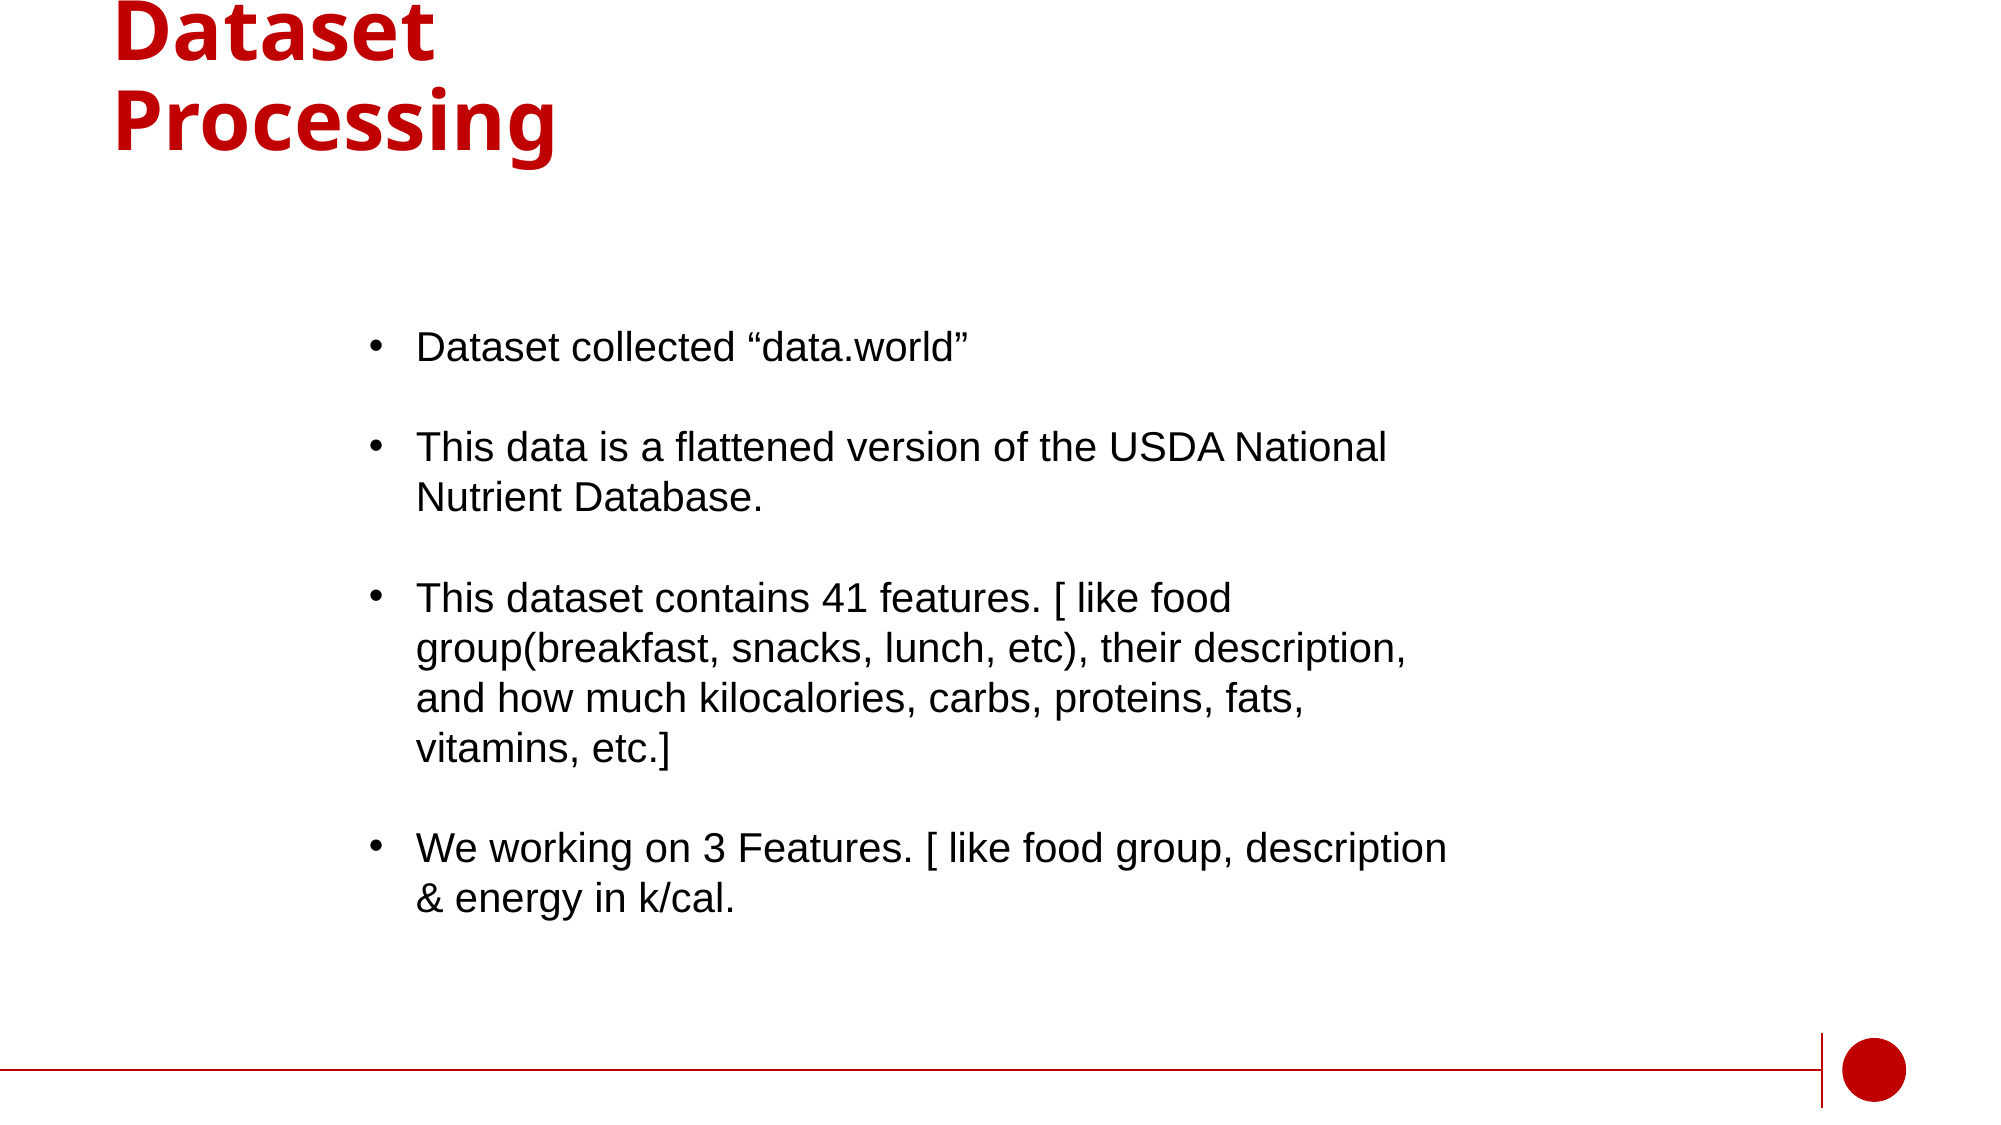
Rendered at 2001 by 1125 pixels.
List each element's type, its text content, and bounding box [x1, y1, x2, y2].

text_box Dataset collected “data.world” This data is a flattened version of the USDA National Nutrient Database. This dataset contains 41 features. [ like food group(breakfast, snacks, lunch, etc), their description, and how much kilocalories, carbs, proteins, fats, vitamins, etc.] We working on 3 Features. [ like food group, description & energy in k/cal. [354, 312, 1475, 928]
title Dataset Processing [96, 44, 892, 176]
